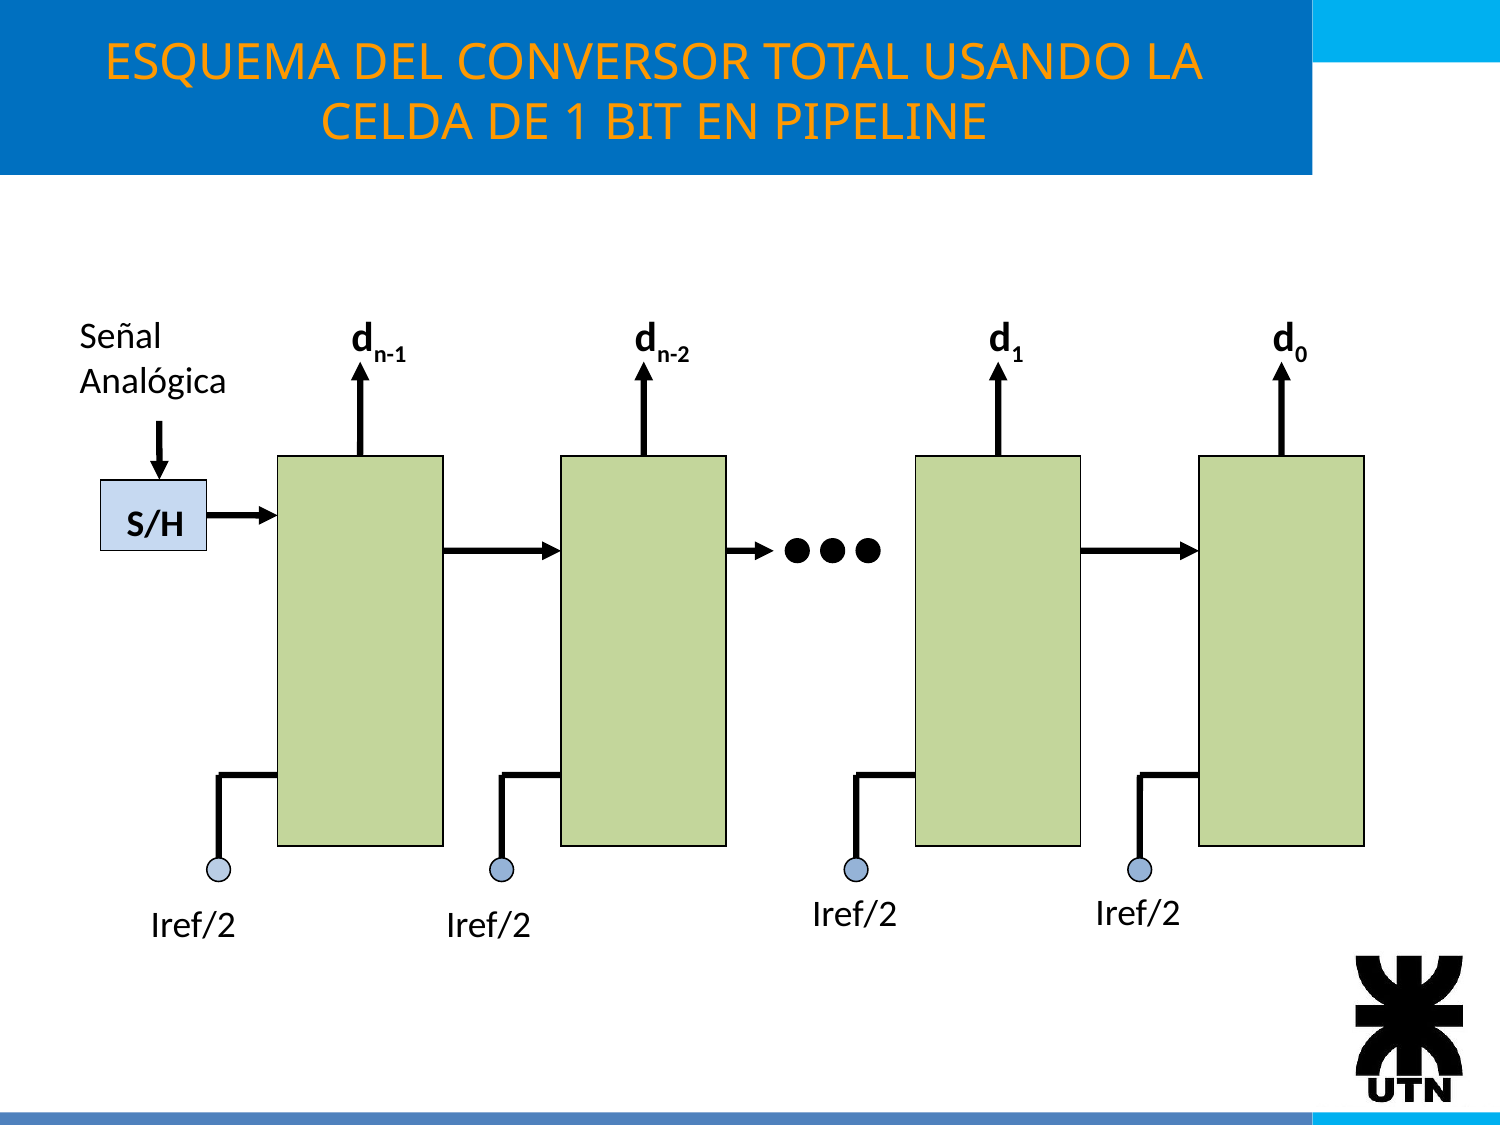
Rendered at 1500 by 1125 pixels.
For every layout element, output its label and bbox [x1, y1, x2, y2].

text_box [0, 0, 1500, 1125]
picture [1316, 940, 1500, 1107]
